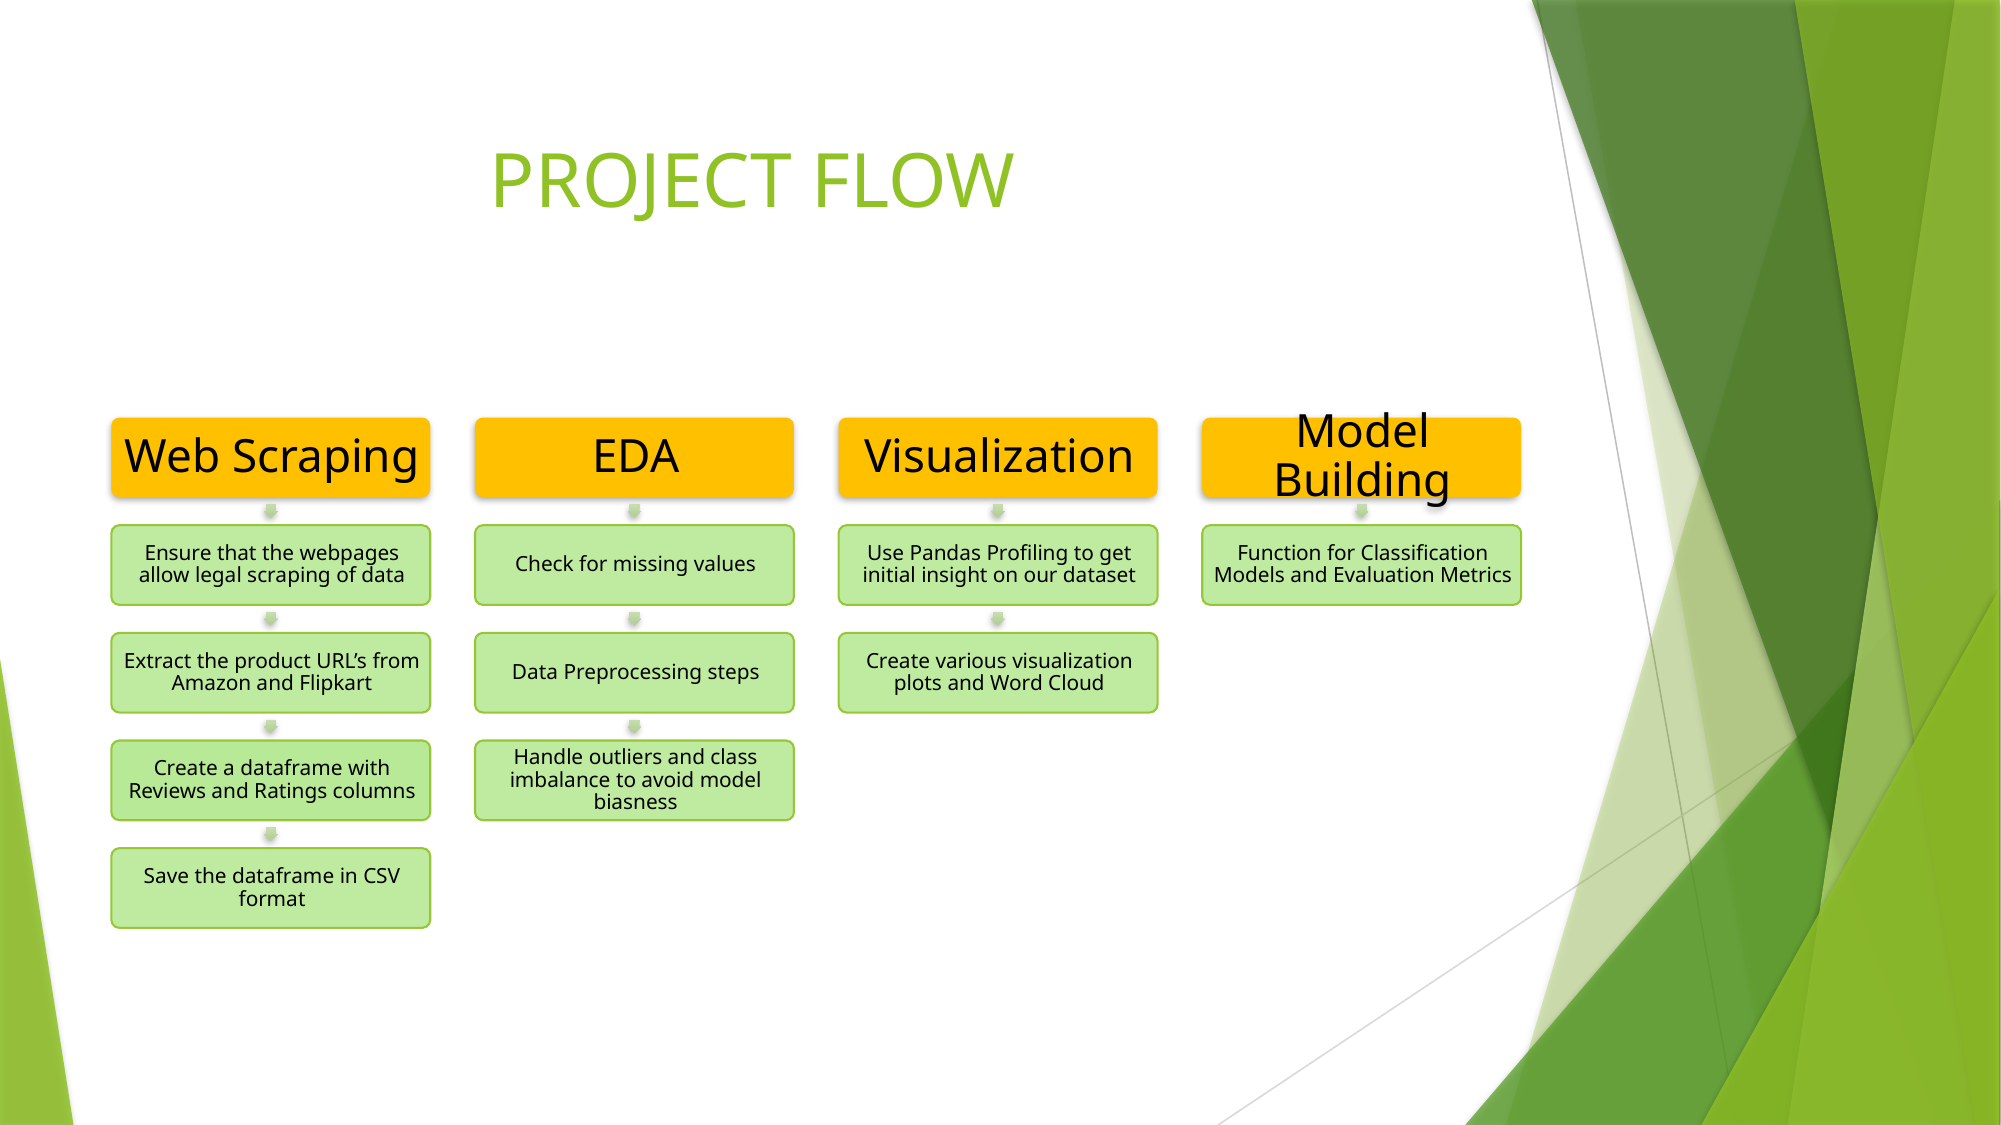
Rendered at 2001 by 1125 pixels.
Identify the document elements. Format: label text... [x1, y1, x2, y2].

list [110, 353, 1522, 992]
title PROJECT FLOW [474, 125, 1850, 338]
